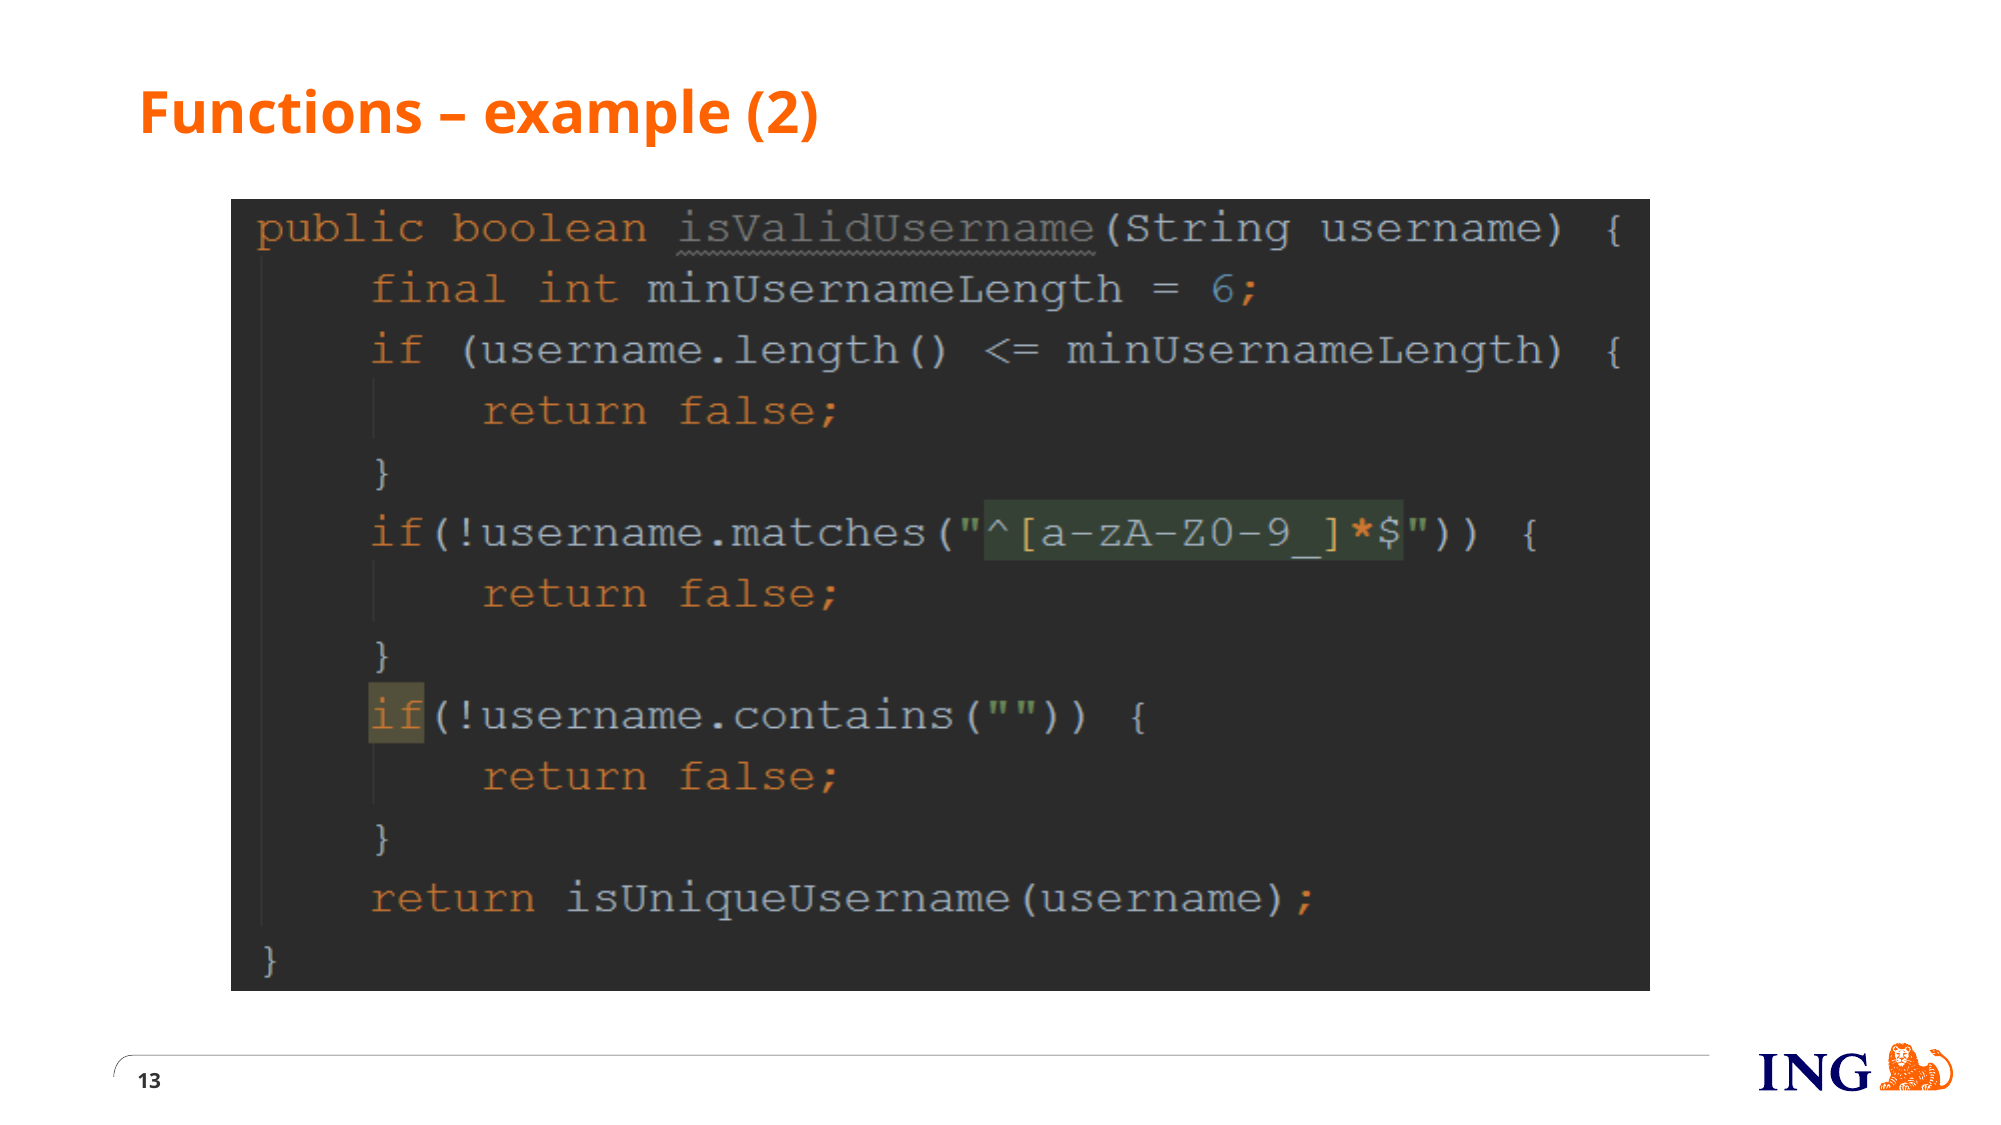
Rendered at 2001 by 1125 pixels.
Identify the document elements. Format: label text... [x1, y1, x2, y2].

slide_number 13 [137, 1066, 219, 1097]
title Functions – example (2) [138, 46, 1860, 187]
picture [231, 199, 1650, 991]
